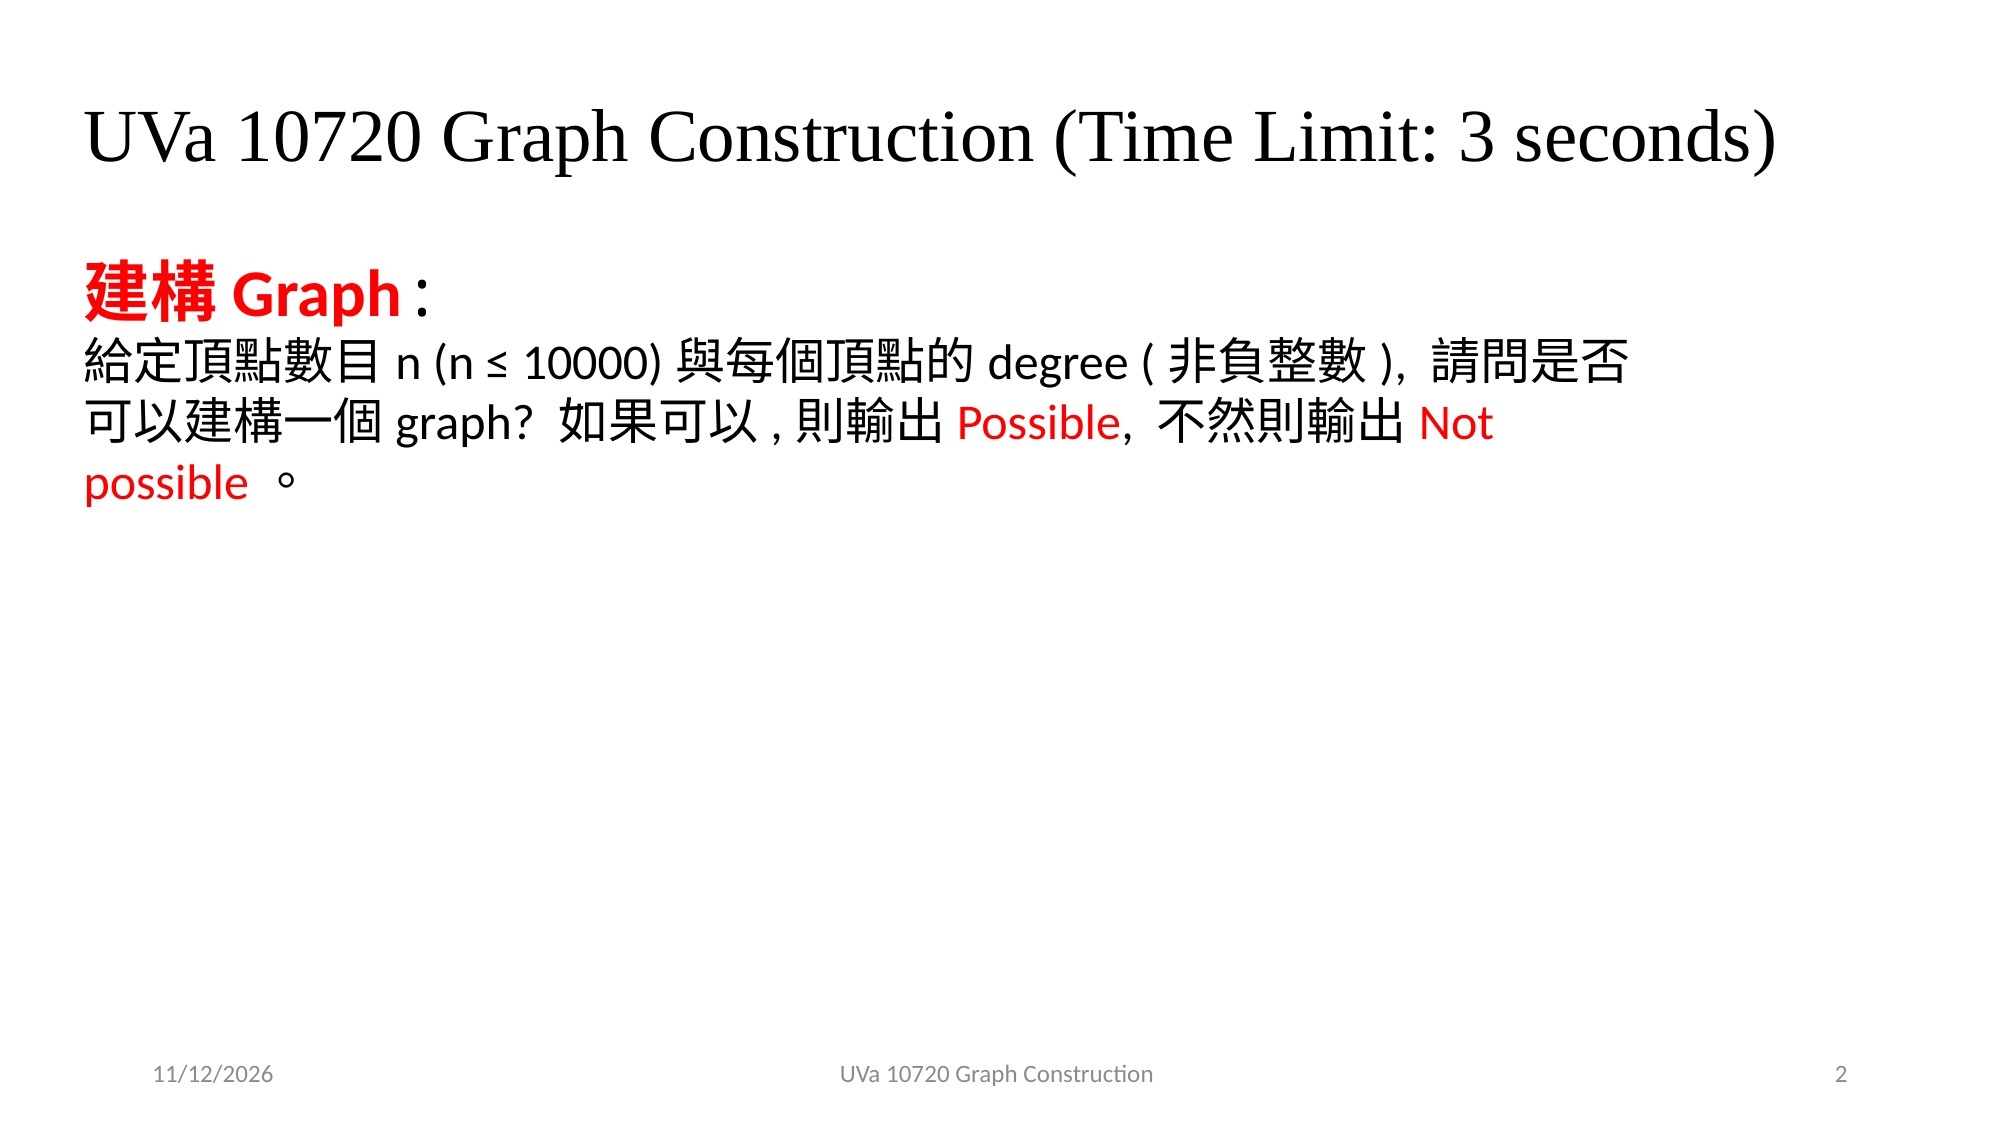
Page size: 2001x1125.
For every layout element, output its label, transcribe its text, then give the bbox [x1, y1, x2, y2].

slide_number 2 [1412, 1042, 1863, 1103]
title UVa 10720 Graph Construction (Time Limit: 3 seconds) [68, 47, 1932, 227]
footer UVa 10720 Graph Construction [662, 1042, 1338, 1103]
text_box 建構Graph: 給定頂點數目n (n ≤ 10000)與每個頂點的degree (非負整數), 請問是否可以建構一個graph? 如果可以,則輸出Possible, 不然則輸出Not possible。 [68, 242, 1694, 517]
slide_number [137, 1042, 588, 1103]
